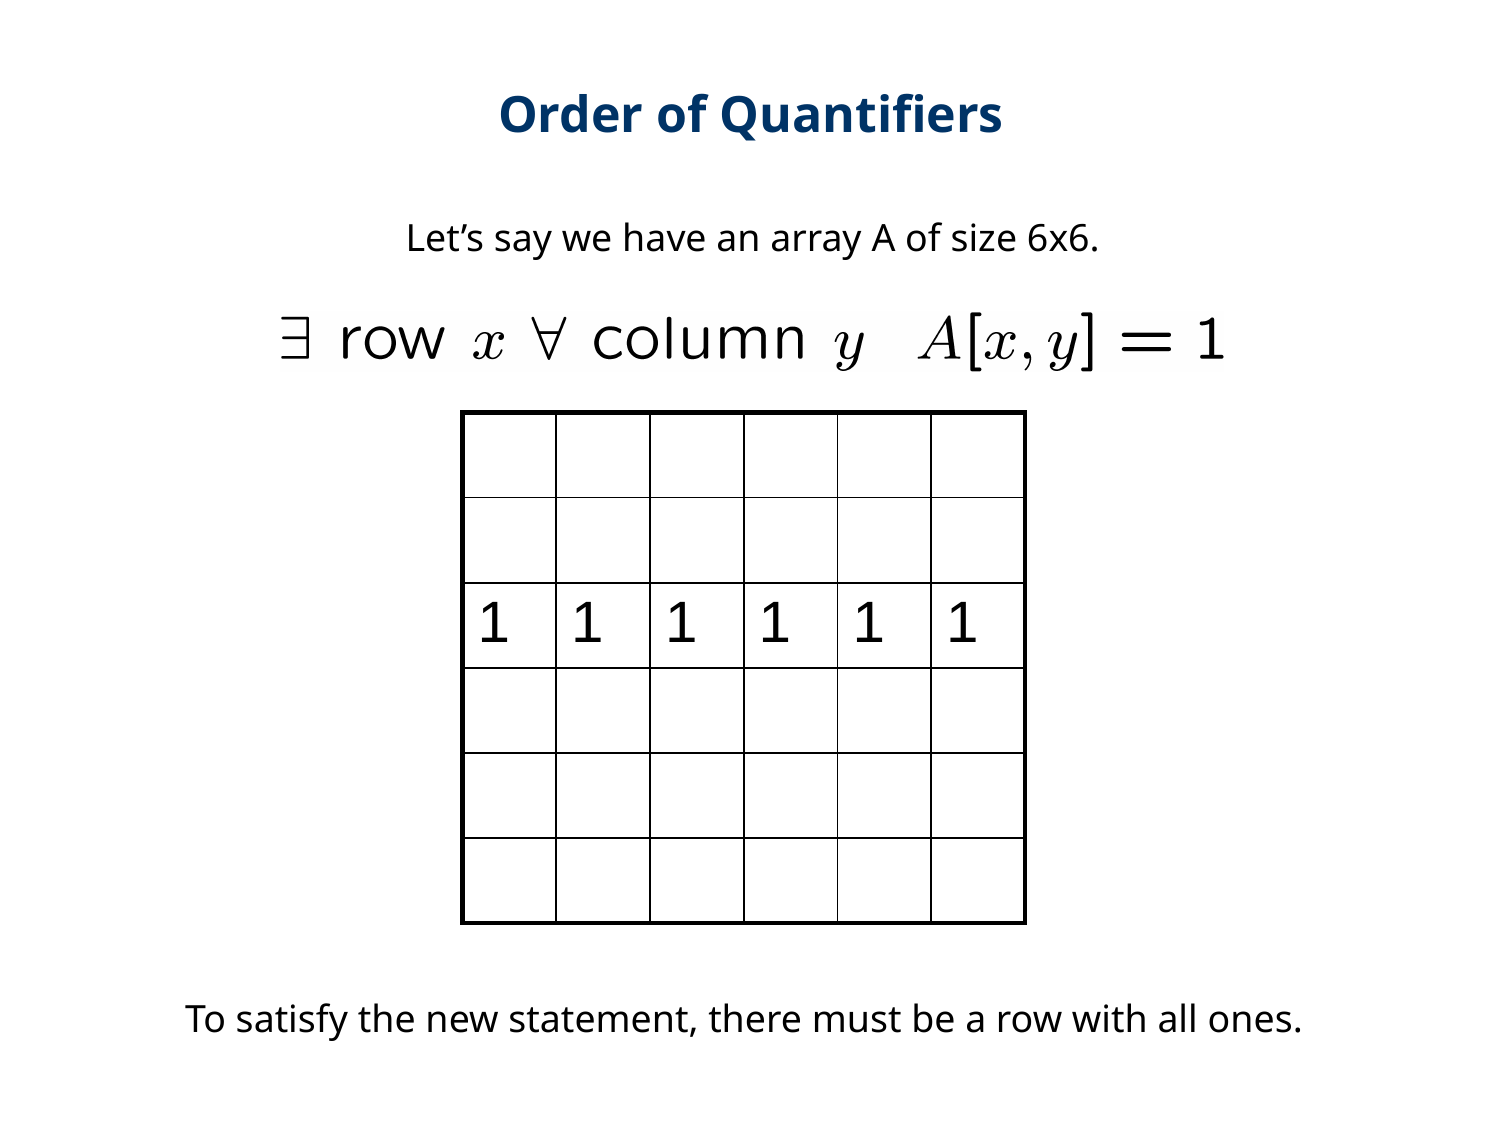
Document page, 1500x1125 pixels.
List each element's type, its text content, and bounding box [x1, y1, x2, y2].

table_cell [465, 839, 555, 921]
table_cell [745, 839, 837, 921]
table_cell [932, 839, 1023, 921]
table_cell [651, 669, 743, 752]
table_cell [465, 669, 555, 752]
table_cell [932, 669, 1023, 752]
table_cell [838, 669, 930, 752]
table_cell [932, 498, 1023, 582]
table_cell [745, 754, 837, 837]
table_cell [838, 754, 930, 837]
table_header [465, 415, 555, 497]
table_cell [465, 754, 555, 837]
text_box Order of Quantifiers [483, 74, 1020, 150]
table_cell [557, 498, 649, 582]
table_cell [651, 839, 743, 921]
table_cell [932, 754, 1023, 837]
table_cell [745, 498, 837, 582]
table_cell [557, 754, 649, 837]
table_cell 1 [932, 584, 1023, 667]
table_cell 1 [745, 584, 837, 667]
table_header [932, 415, 1023, 497]
table_cell [838, 498, 930, 582]
table_cell [557, 839, 649, 921]
text_box To satisfy the new statement, there must be a row with all ones. [170, 987, 1320, 1048]
table_cell [651, 754, 743, 837]
table_cell 1 [651, 584, 743, 667]
table_header [838, 415, 930, 497]
table_header [651, 415, 743, 497]
table_cell 1 [557, 584, 649, 667]
table_header [557, 415, 649, 497]
table_cell [651, 498, 743, 582]
table_cell [745, 669, 837, 752]
table_header [745, 415, 837, 497]
table_cell 1 [838, 584, 930, 667]
table_cell [557, 669, 649, 752]
picture [280, 311, 1224, 372]
table_cell 1 [465, 584, 555, 667]
table_cell [838, 839, 930, 921]
text_box Let’s say we have an array A of size 6x6. [390, 206, 1116, 267]
table_cell [465, 498, 555, 582]
